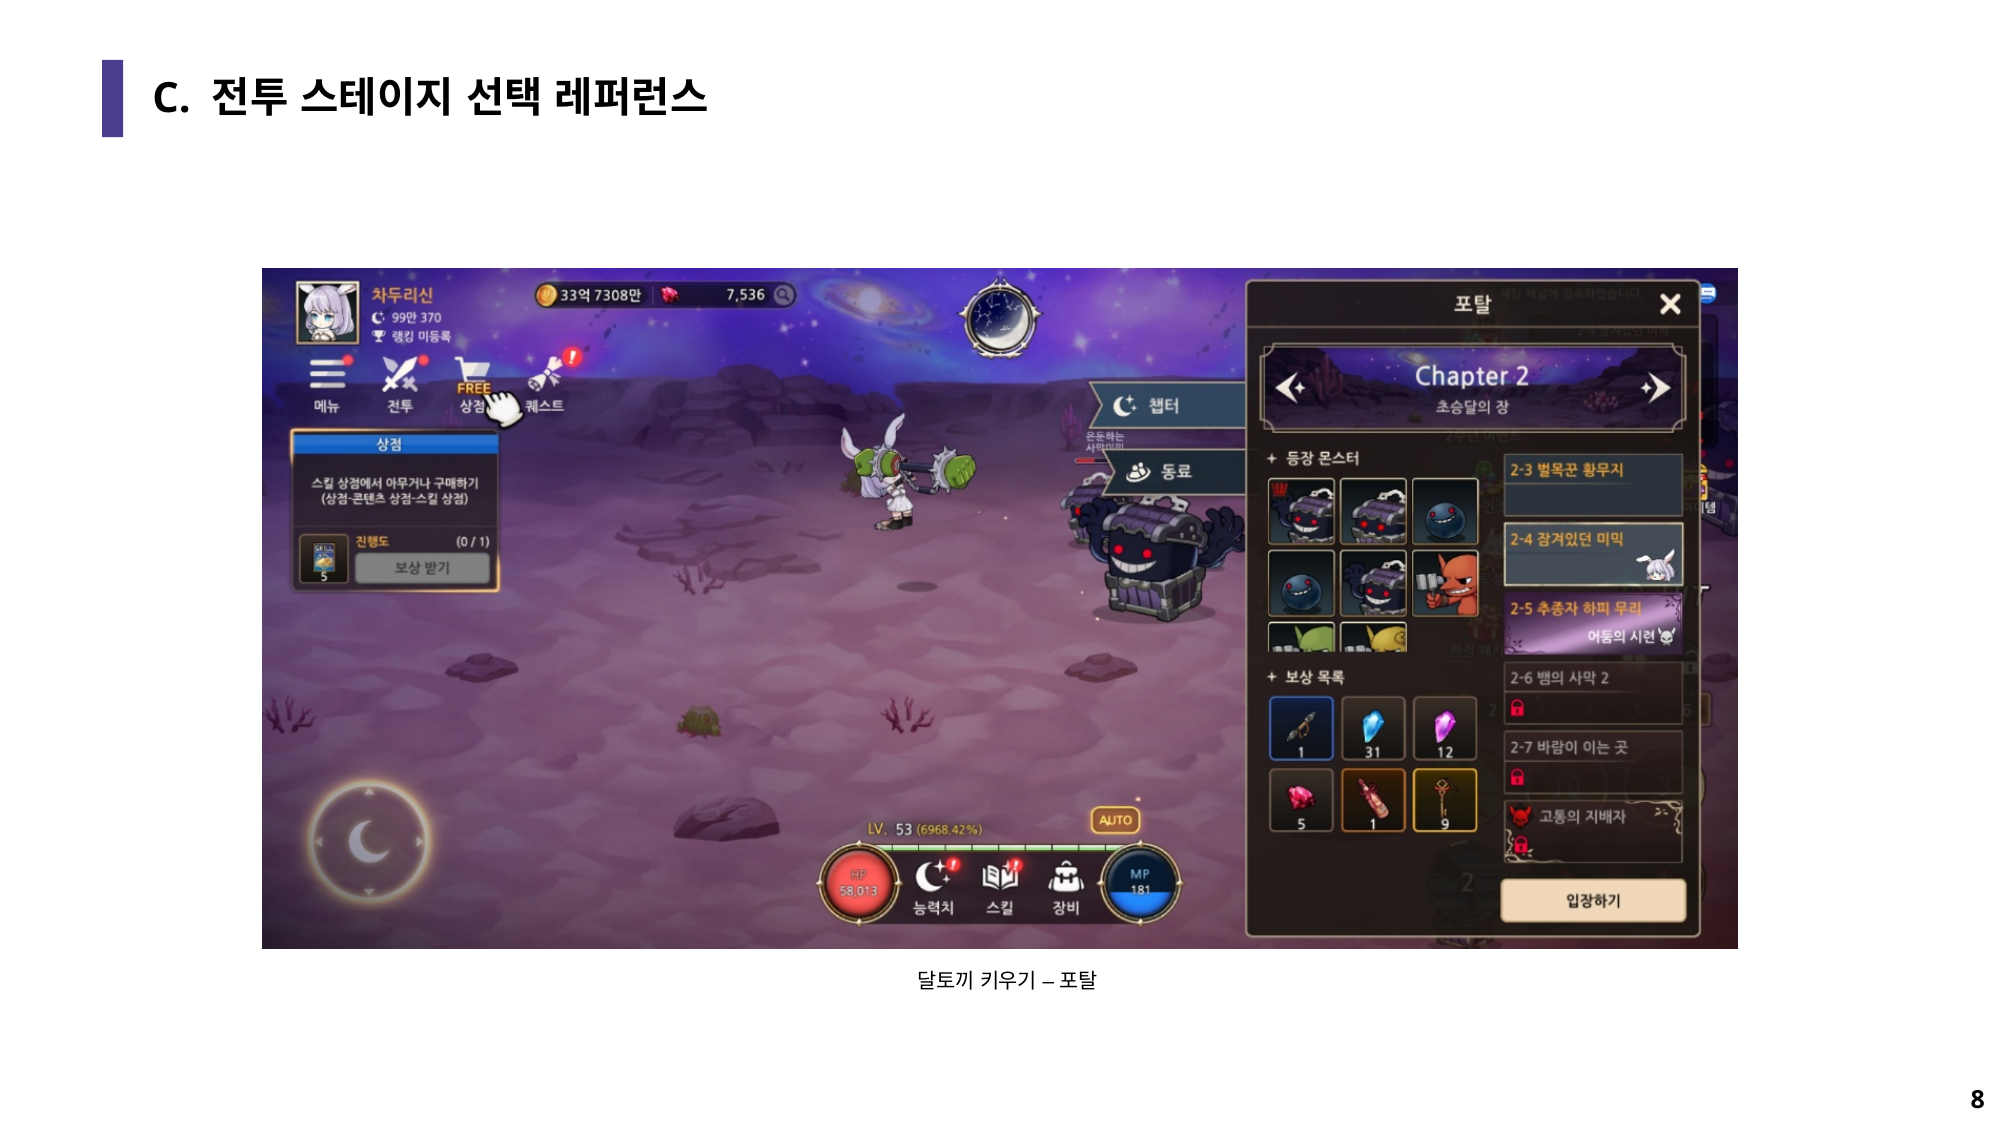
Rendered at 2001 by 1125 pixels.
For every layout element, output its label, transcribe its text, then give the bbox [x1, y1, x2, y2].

title C. 전투 스테이지 선택 레퍼런스 [137, 59, 1863, 138]
text_box 달토끼 키우기 – 포탈 [902, 960, 1113, 1001]
picture [261, 267, 1738, 950]
